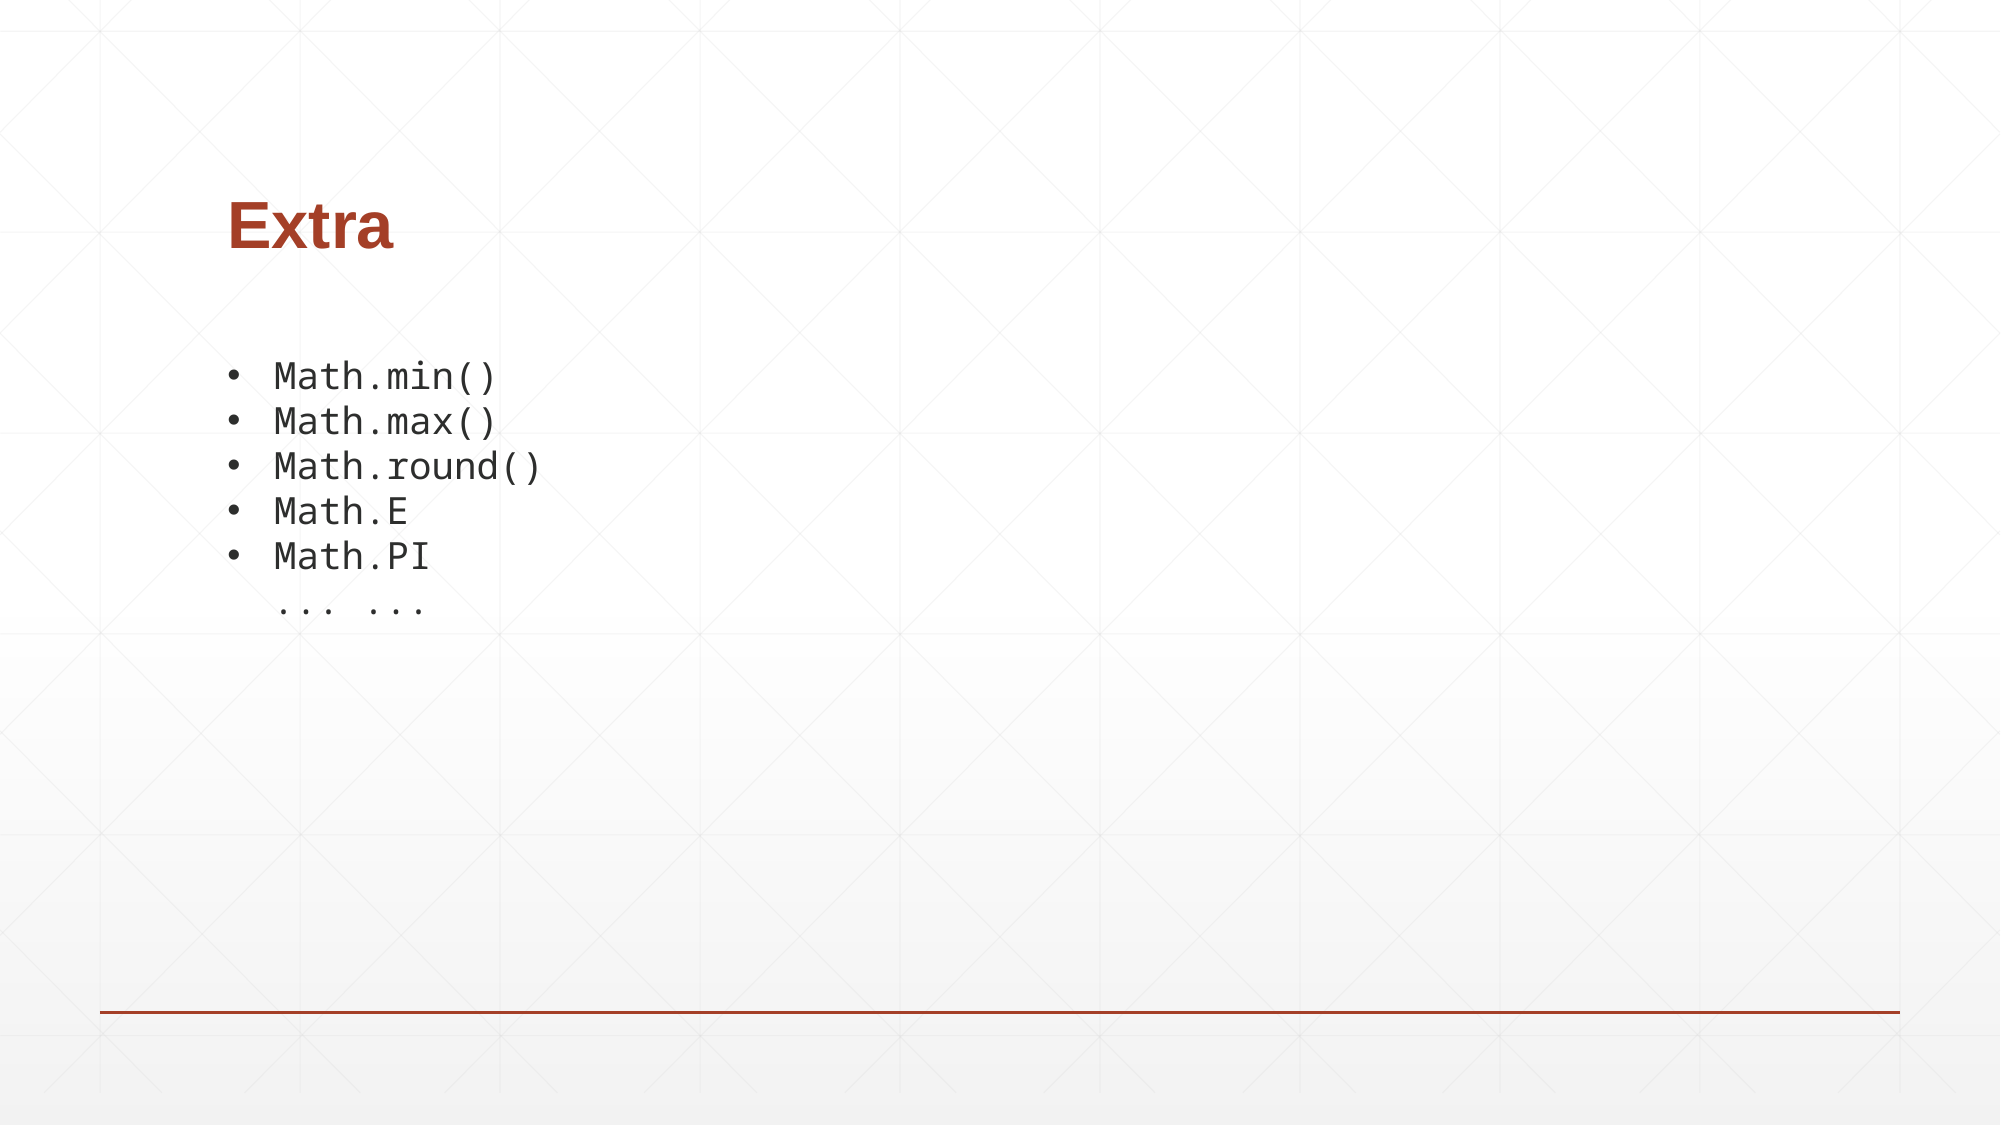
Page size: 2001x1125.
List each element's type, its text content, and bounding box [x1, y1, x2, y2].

text_box Math.min() Math.max() Math.round() Math.E Math.PI ... ... [212, 344, 1558, 630]
title Extra [212, 82, 1788, 271]
